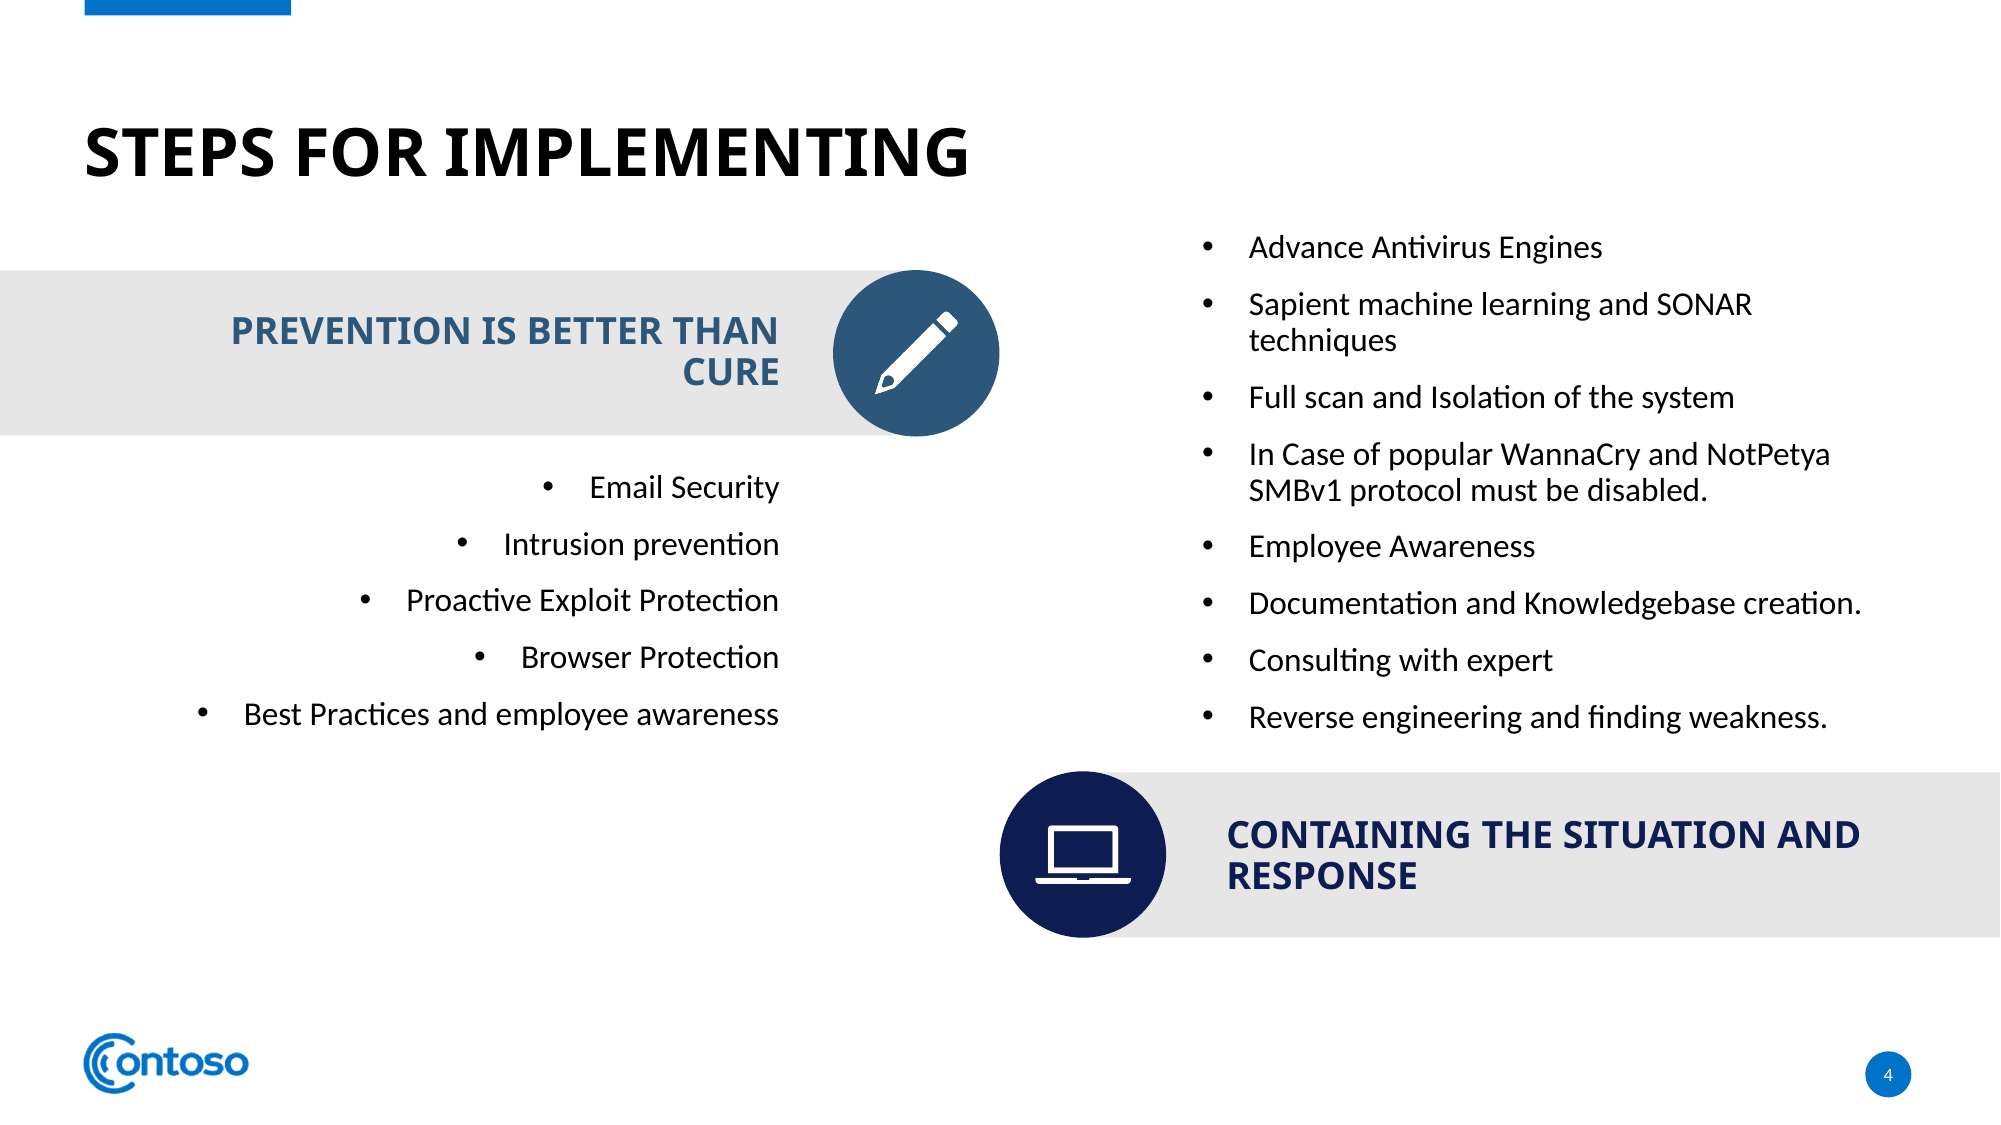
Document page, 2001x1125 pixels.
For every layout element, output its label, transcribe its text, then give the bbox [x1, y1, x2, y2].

picture [77, 1027, 254, 1095]
list Email Security Intrusion prevention Proactive Exploit Protection Browser Protection Best Practices and employee awareness [111, 469, 780, 937]
title Steps for Implementing [84, 40, 1914, 192]
slide_number 4 [1864, 1059, 1913, 1090]
picture [866, 303, 966, 403]
picture [1033, 804, 1133, 905]
list Advance Antivirus Engines Sapient machine learning and SONAR techniques Full scan and Isolation of the system In Case of popular WannaCry and NotPetya SMBv1 protocol must be disabled. Employee Awareness Documentation and Knowledgebase creation. Consulting with expert Reverse engineering and finding weakness. [1202, 270, 1871, 736]
list Prevention is better than cure [150, 312, 780, 394]
list Containing the situation And Response [1226, 814, 1935, 896]
